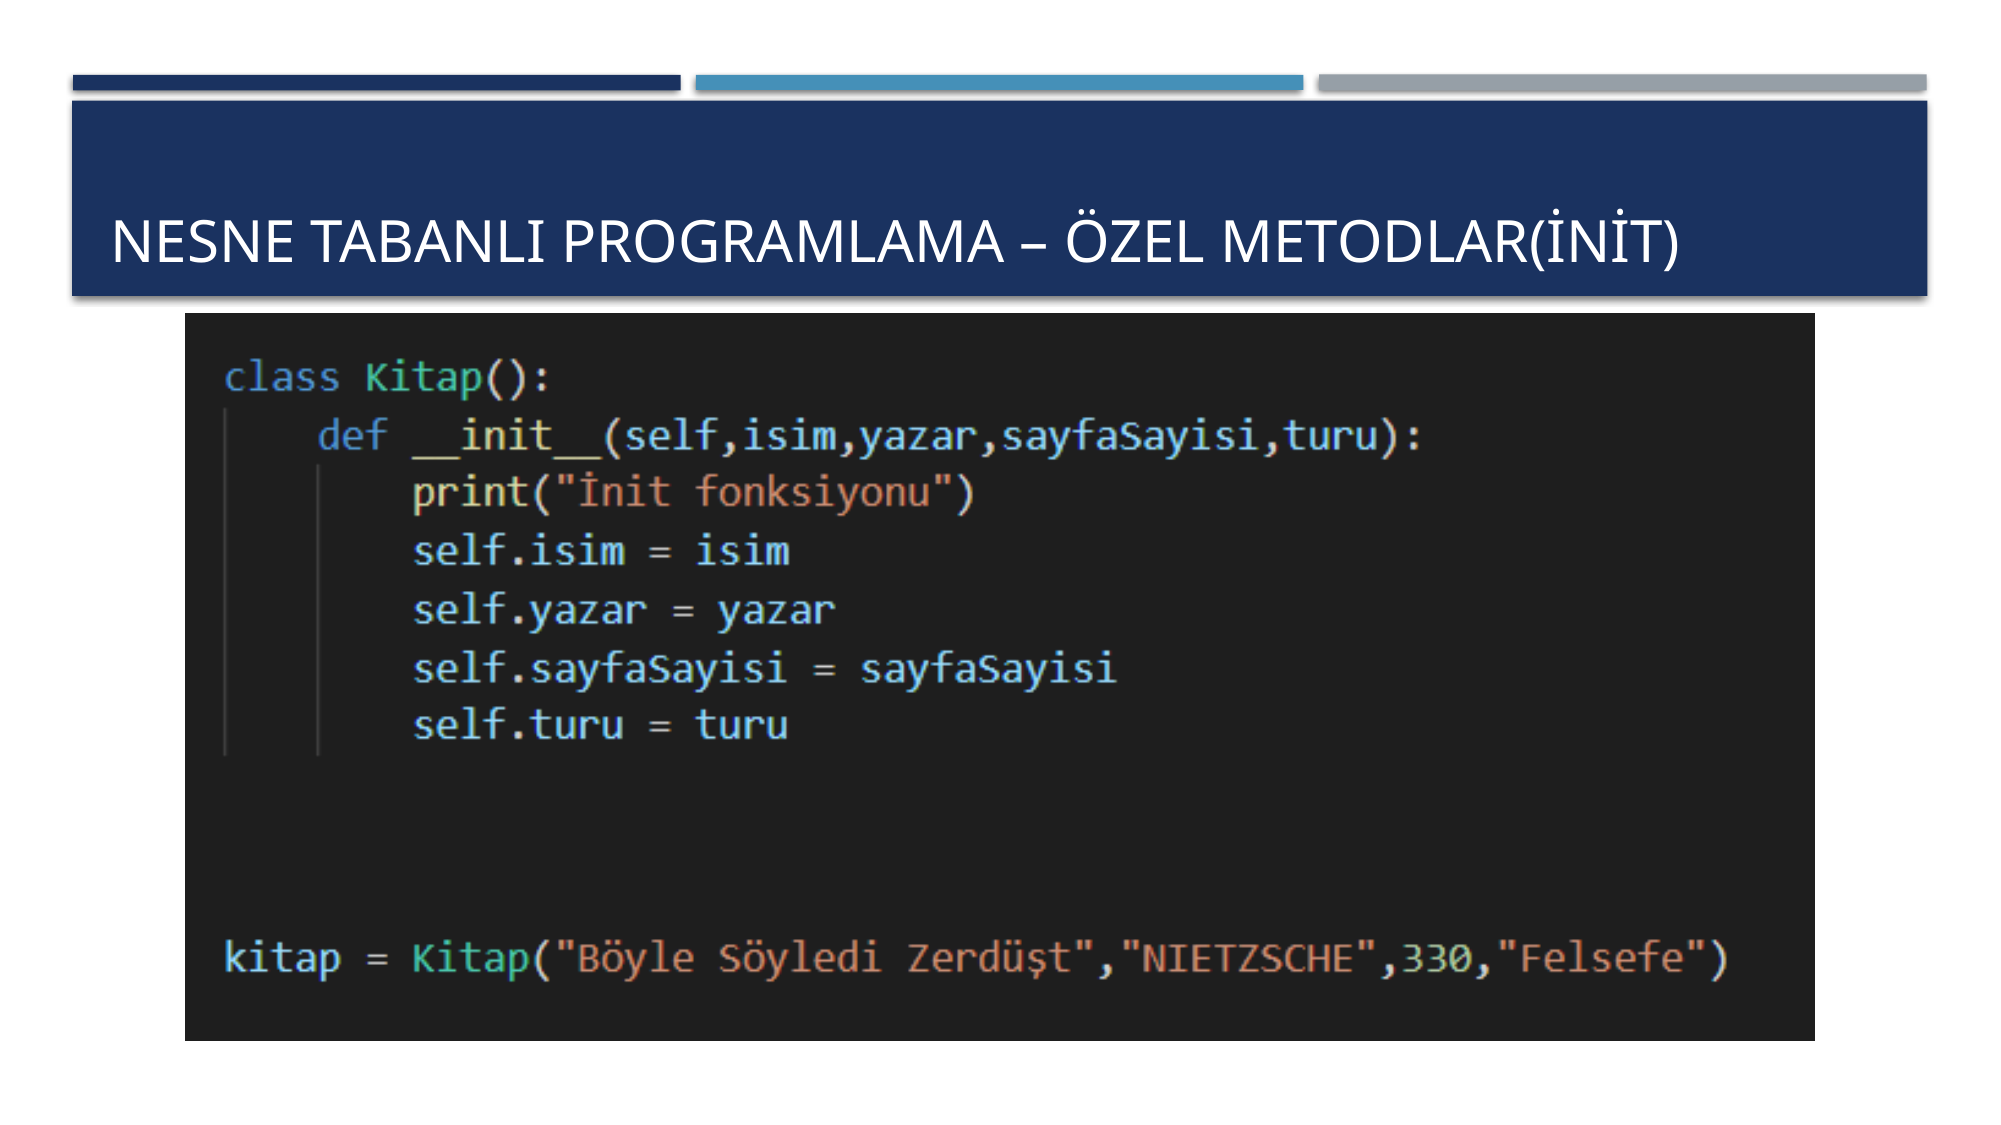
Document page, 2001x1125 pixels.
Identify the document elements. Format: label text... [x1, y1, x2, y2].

title Nesne Tabanlı Programlama – Özel metodlar(İNİT) [95, 115, 1905, 282]
picture [184, 312, 1816, 1041]
